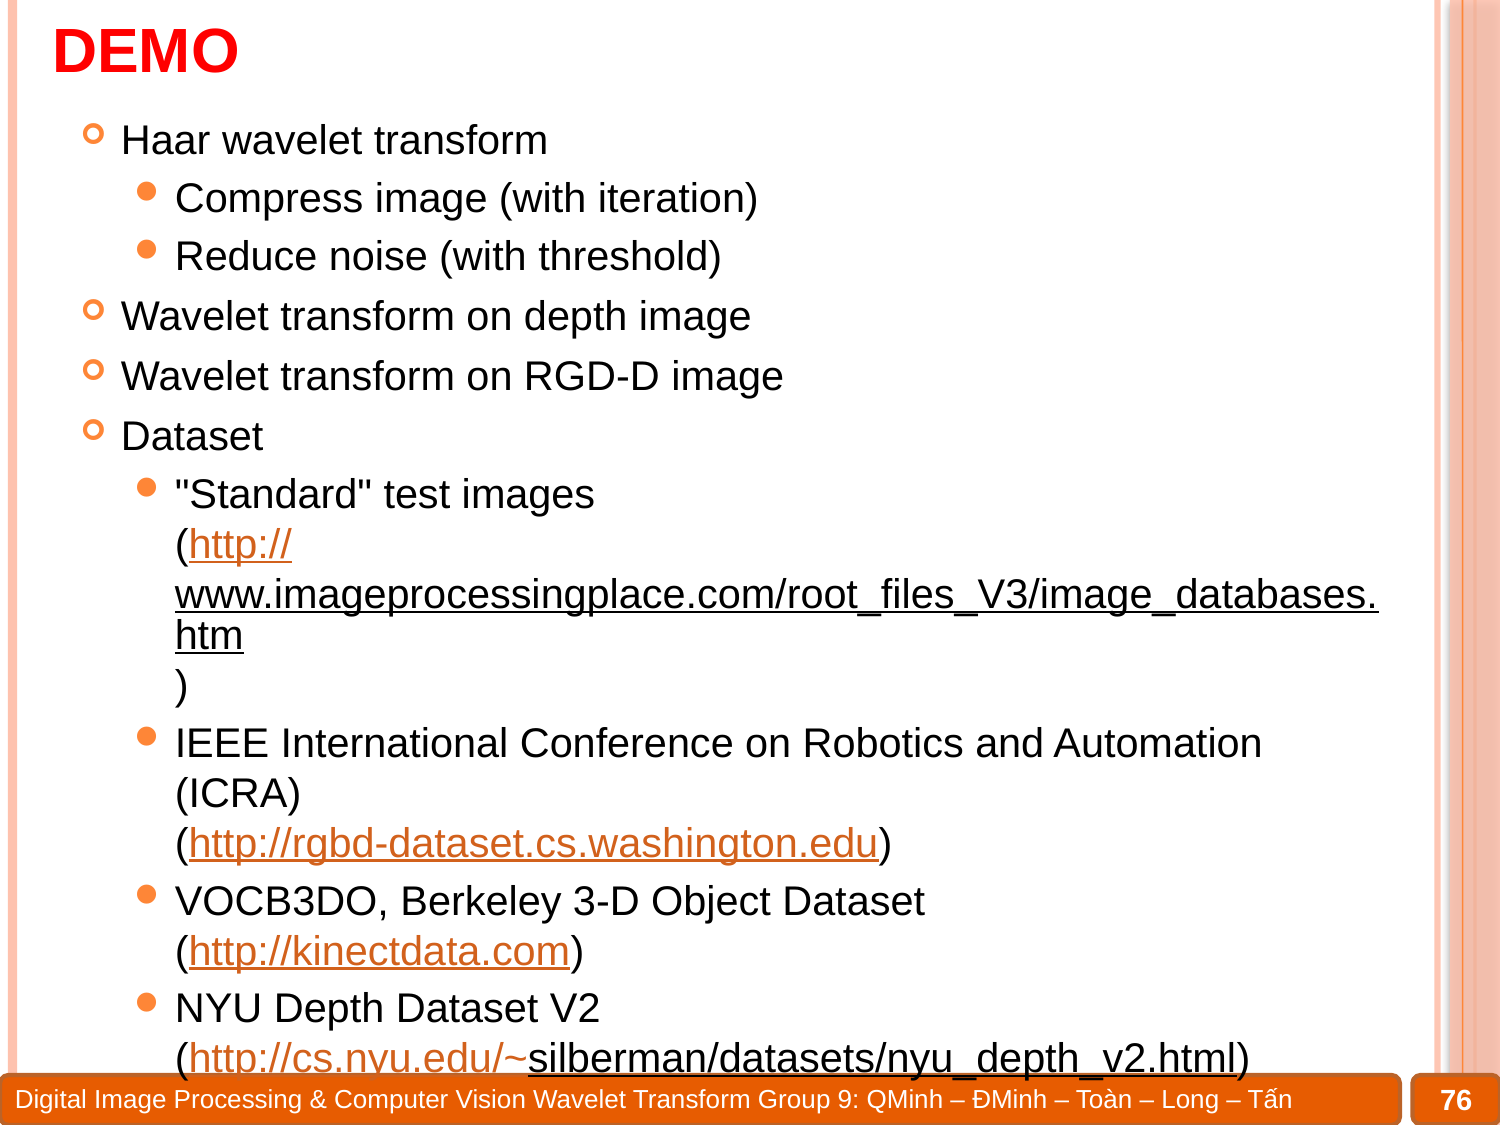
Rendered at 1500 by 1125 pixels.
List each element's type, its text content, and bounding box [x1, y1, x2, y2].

slide_number 76 [1412, 1074, 1500, 1123]
list Haar wavelet transform Compress image (with iteration) Reduce noise (with threshold) Wavelet transform on depth image Wavelet transform on RGD-D image Dataset "Standard" test images (http://www.imageprocessingplace.com/root_files_V3/image_databases.htm) IEEE International Conference on Robotics and Automation (ICRA) (http://rgbd-dataset.cs.washington.edu) VOCB3DO, Berkeley 3-D Object Dataset (http://kinectdata.com) NYU Depth Dataset V2 (http://cs.nyu.edu/~silberman/datasets/nyu_depth_v2.html) [65, 105, 1413, 1050]
title DEMO [37, 12, 1425, 93]
